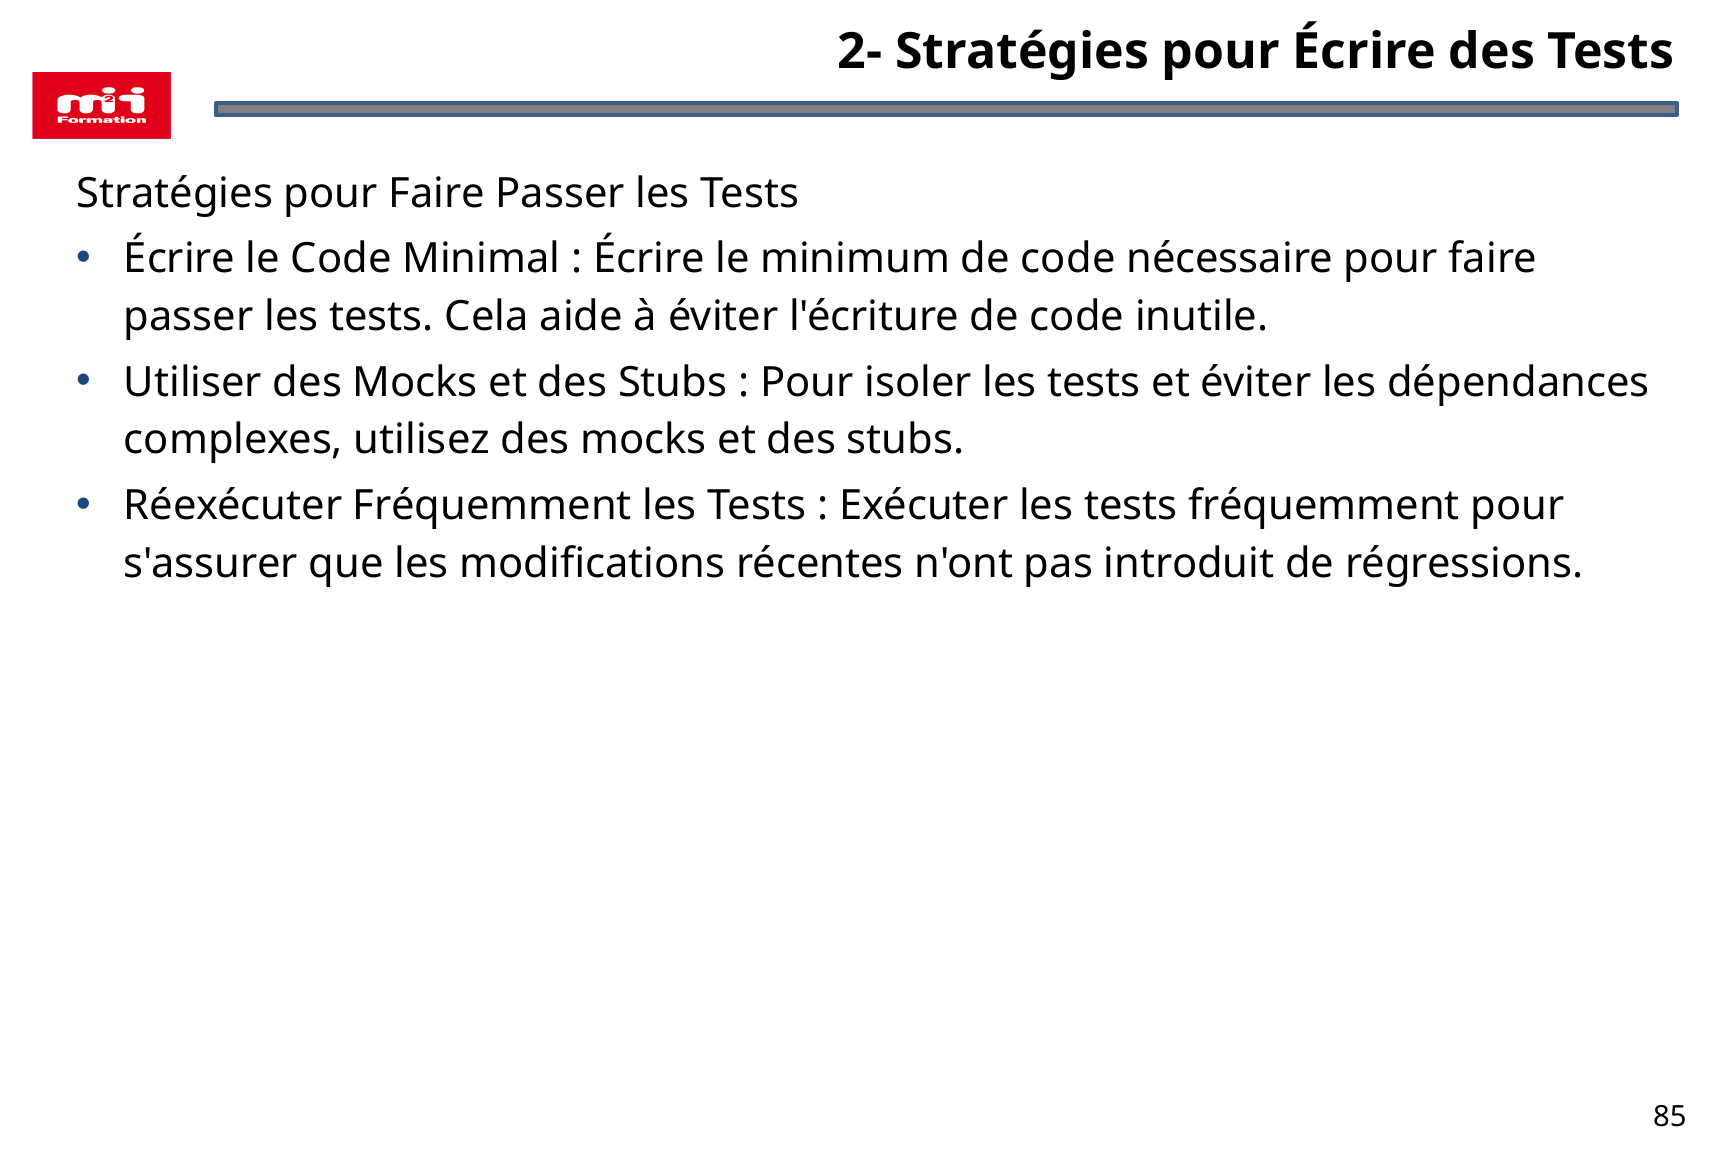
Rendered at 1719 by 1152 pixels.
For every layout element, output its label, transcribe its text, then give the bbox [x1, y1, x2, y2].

text_box 2- Stratégies pour Écrire des Tests [292, 19, 1675, 80]
picture [32, 71, 171, 139]
text_box Stratégies pour Faire Passer les Tests Écrire le Code Minimal : Écrire le minimum de code nécessaire pour faire passer les tests. Cela aide à éviter l'écriture de code inutile. Utiliser des Mocks et des Stubs : Pour isoler les tests et éviter les dépendances complexes, utilisez des mocks et des stubs. Réexécuter Fréquemment les Tests : Exécuter les tests fréquemment pour s'assurer que les modifications récentes n'ont pas introduit de régressions. [32, 150, 1687, 593]
slide_number 85 [1620, 1090, 1719, 1152]
